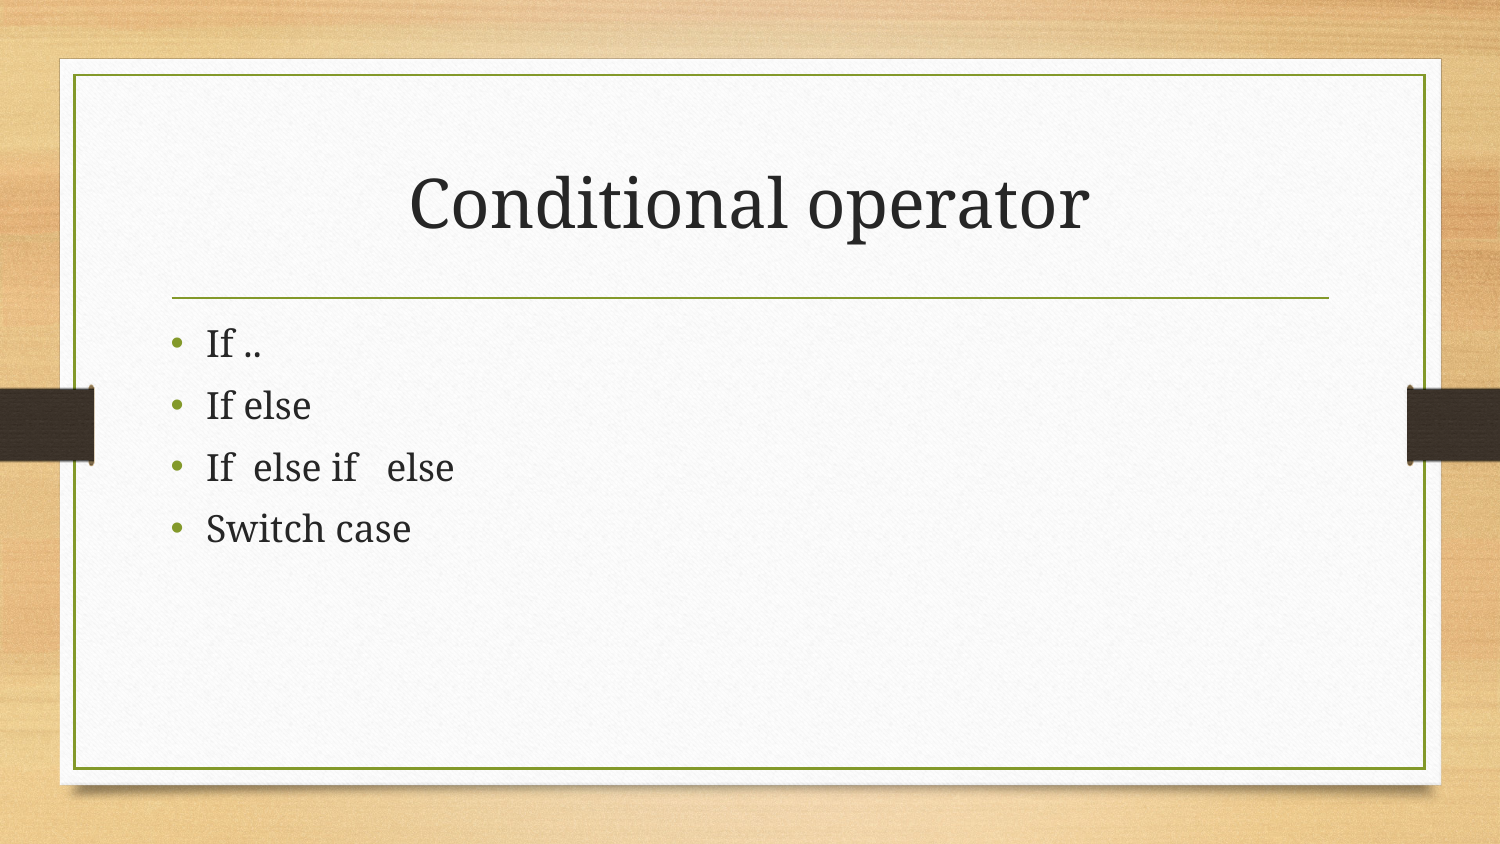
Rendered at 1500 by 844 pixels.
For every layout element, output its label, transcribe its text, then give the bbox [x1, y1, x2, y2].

list If .. If else If else if else Switch case [159, 314, 1341, 723]
picture [0, 0, 1500, 844]
title Conditional operator [159, 120, 1341, 282]
